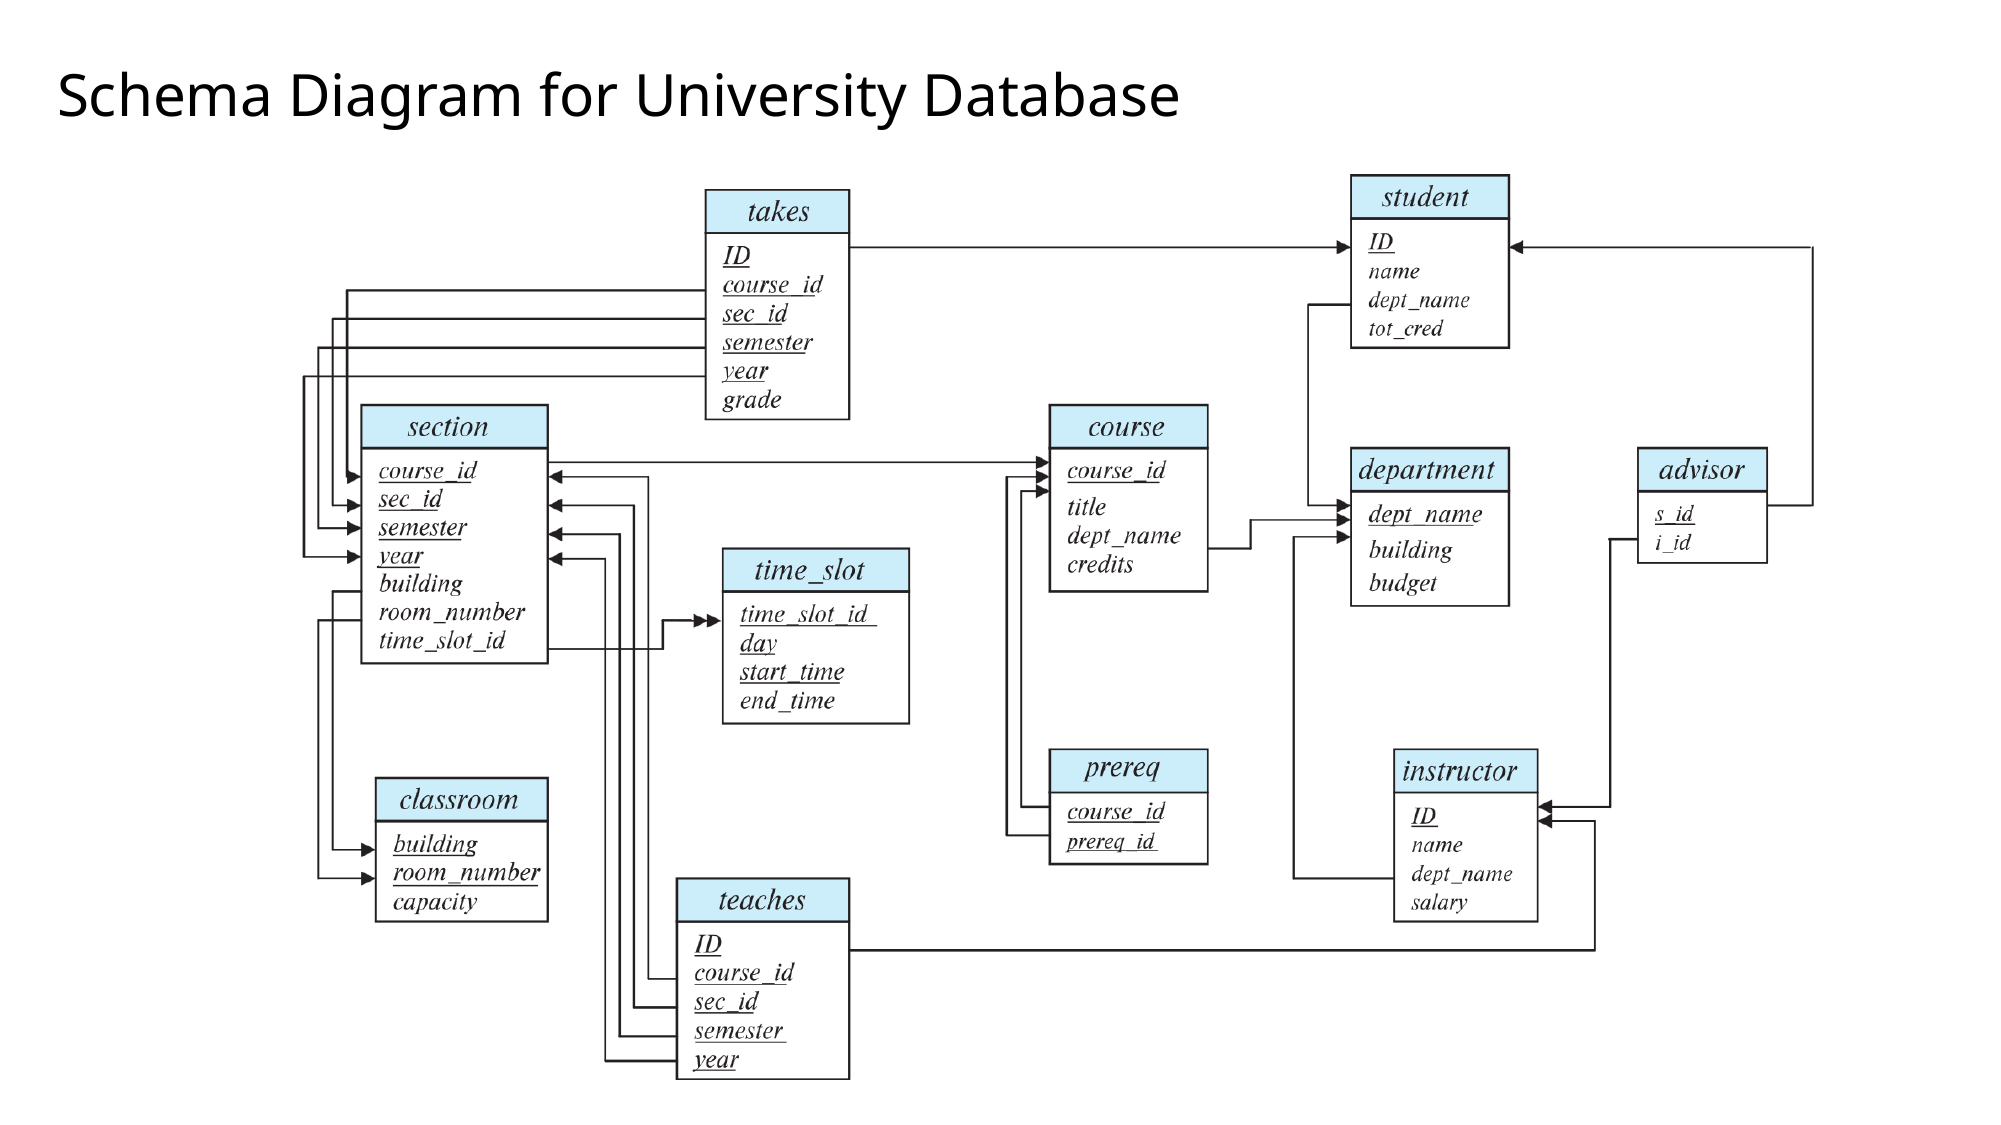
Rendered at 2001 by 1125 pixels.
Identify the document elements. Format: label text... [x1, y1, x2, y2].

picture [302, 174, 1814, 1080]
title Schema Diagram for University Database [42, 45, 1687, 151]
